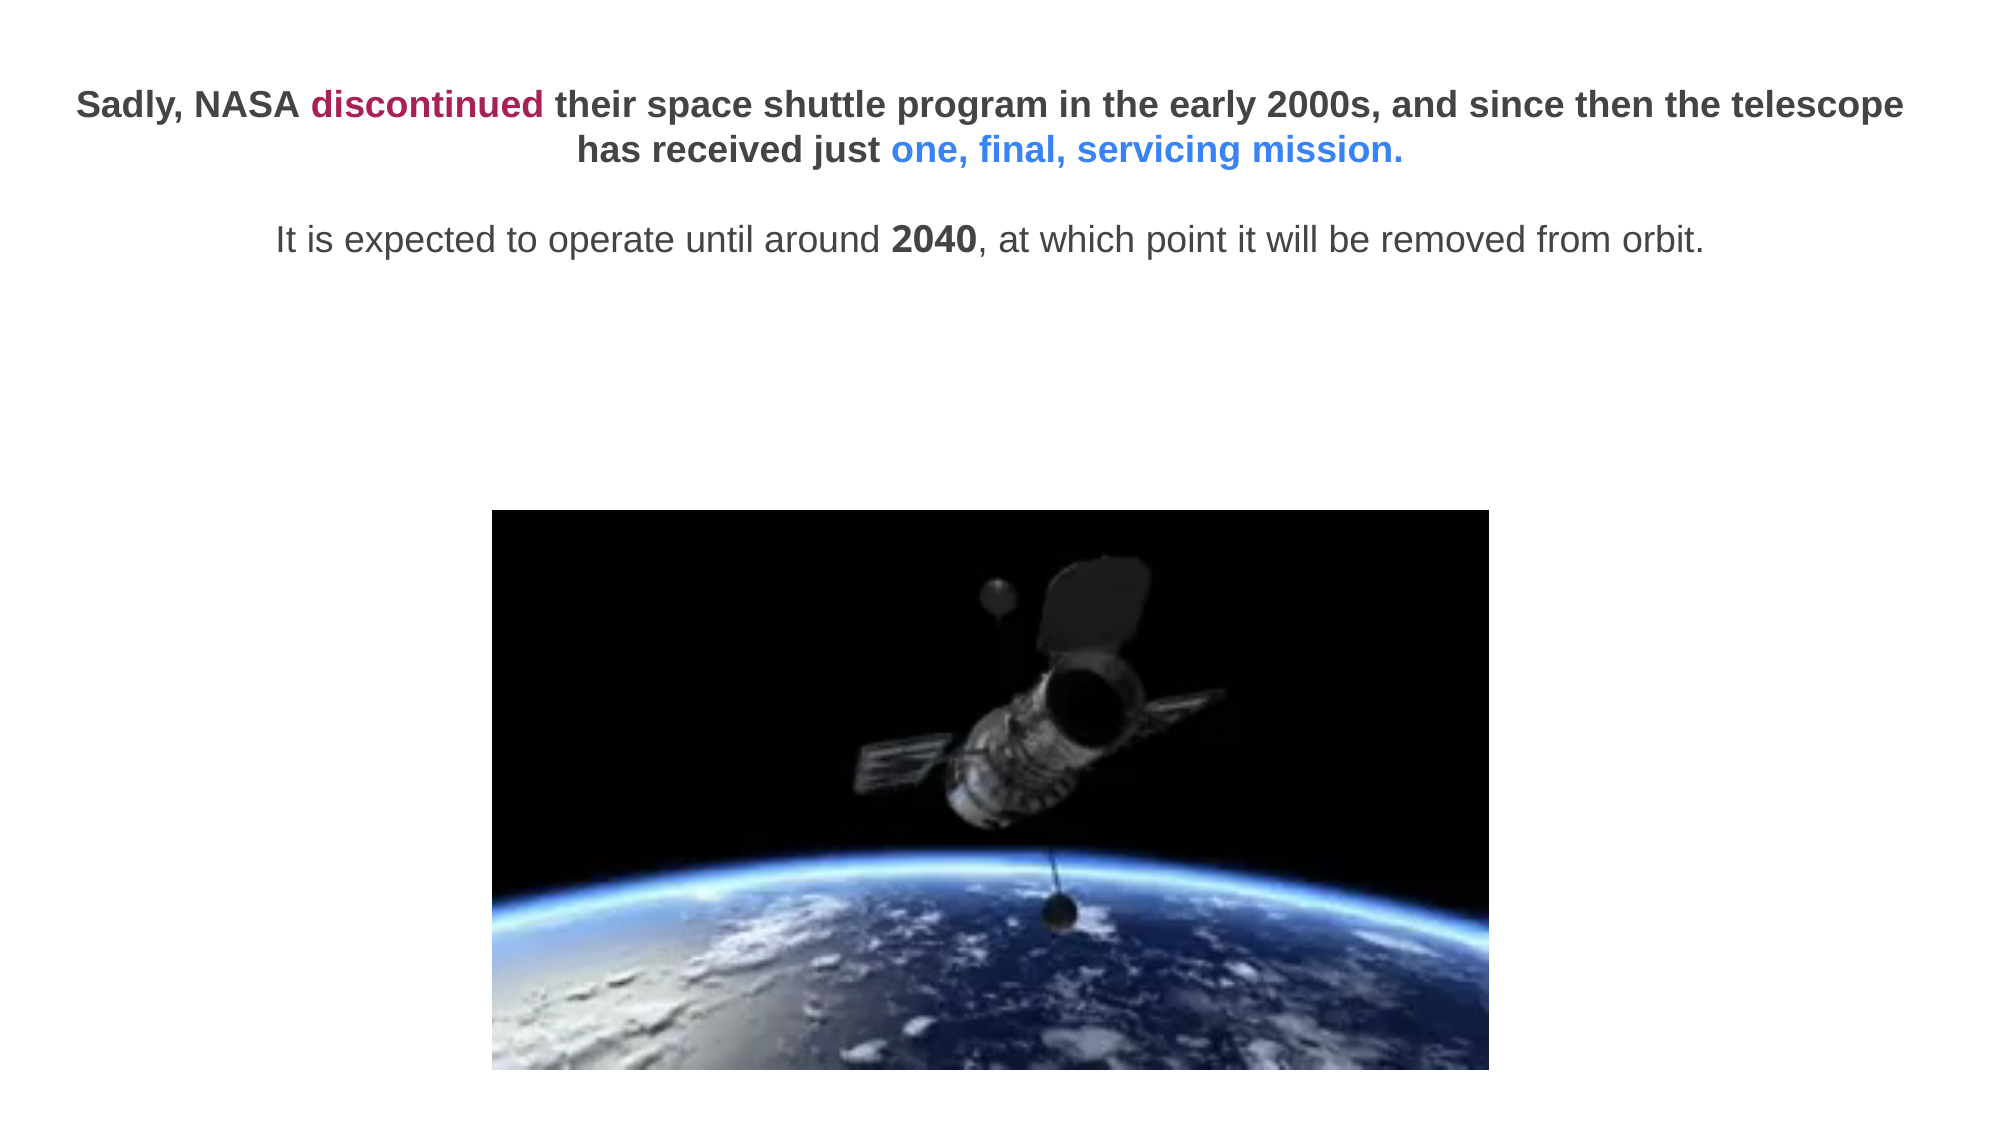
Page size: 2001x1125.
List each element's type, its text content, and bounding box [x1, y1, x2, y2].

text_box Sadly, NASA discontinued their space shuttle program in the early 2000s, and since then the telescope has received just one, final, servicing mission. It is expected to operate until around 2040, at which point it will be removed from orbit. [54, 72, 1928, 268]
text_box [492, 509, 1489, 1071]
